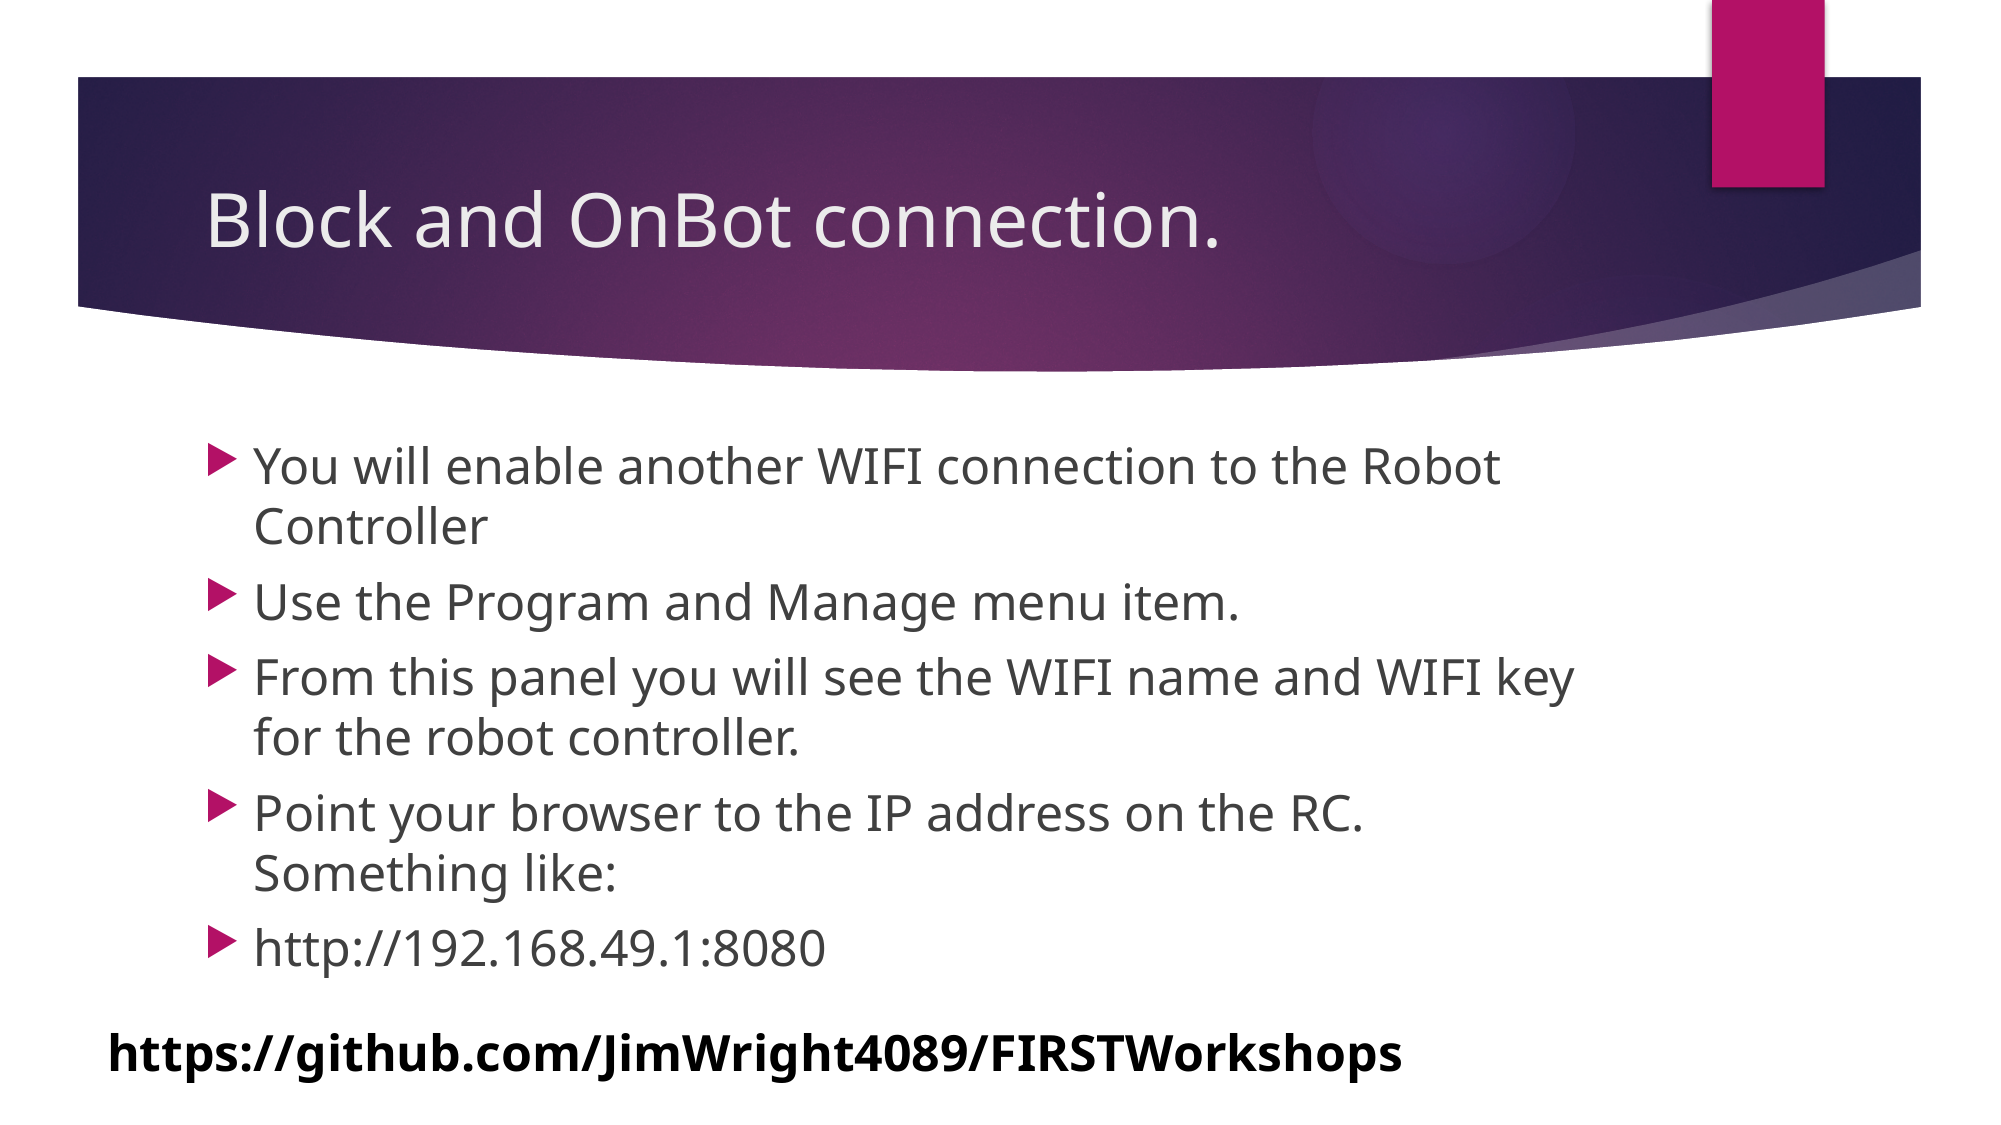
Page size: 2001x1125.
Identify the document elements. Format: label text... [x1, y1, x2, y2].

list You will enable another WIFI connection to the Robot Controller Use the Program and Manage menu item. From this panel you will see the WIFI name and WIFI key for the robot controller. Point your browser to the IP address on the RC. Something like: http://192.168.49.1:8080 [189, 427, 1638, 988]
title Block and OnBot connection. [189, 159, 1627, 276]
footer https://github.com/JimWright4089/FIRSTWorkshops [92, 1020, 1582, 1082]
